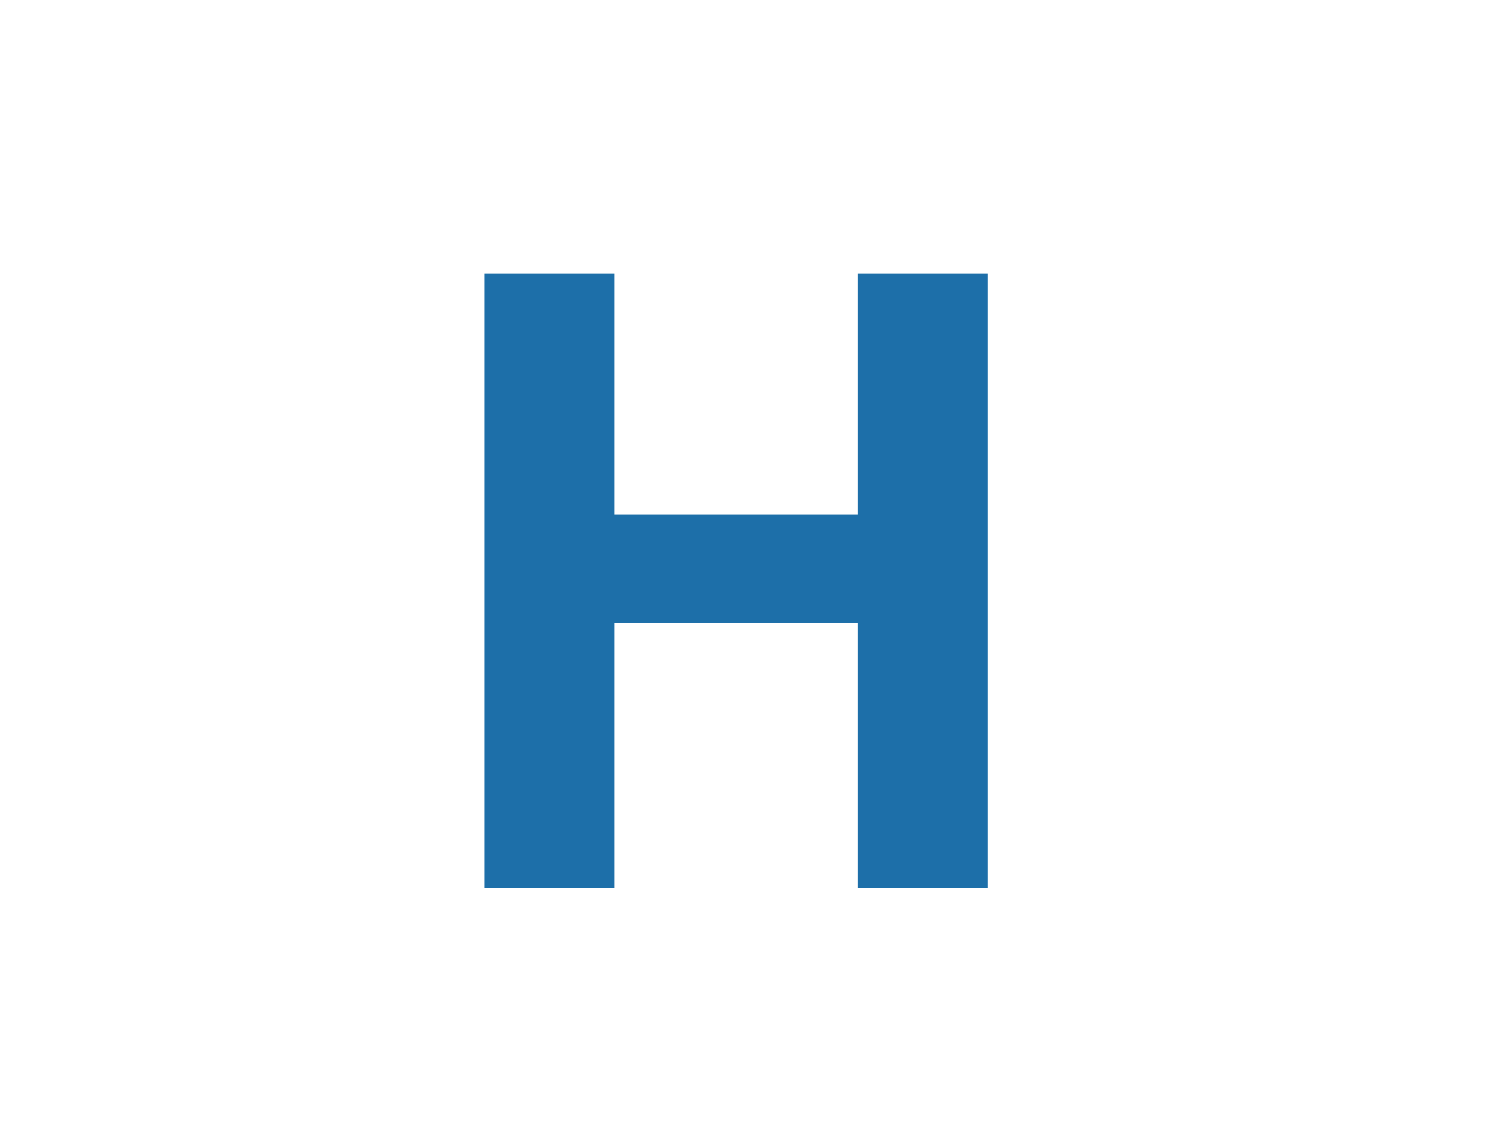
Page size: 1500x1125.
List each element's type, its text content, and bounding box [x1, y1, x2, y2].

text_box H [392, 20, 1081, 1069]
